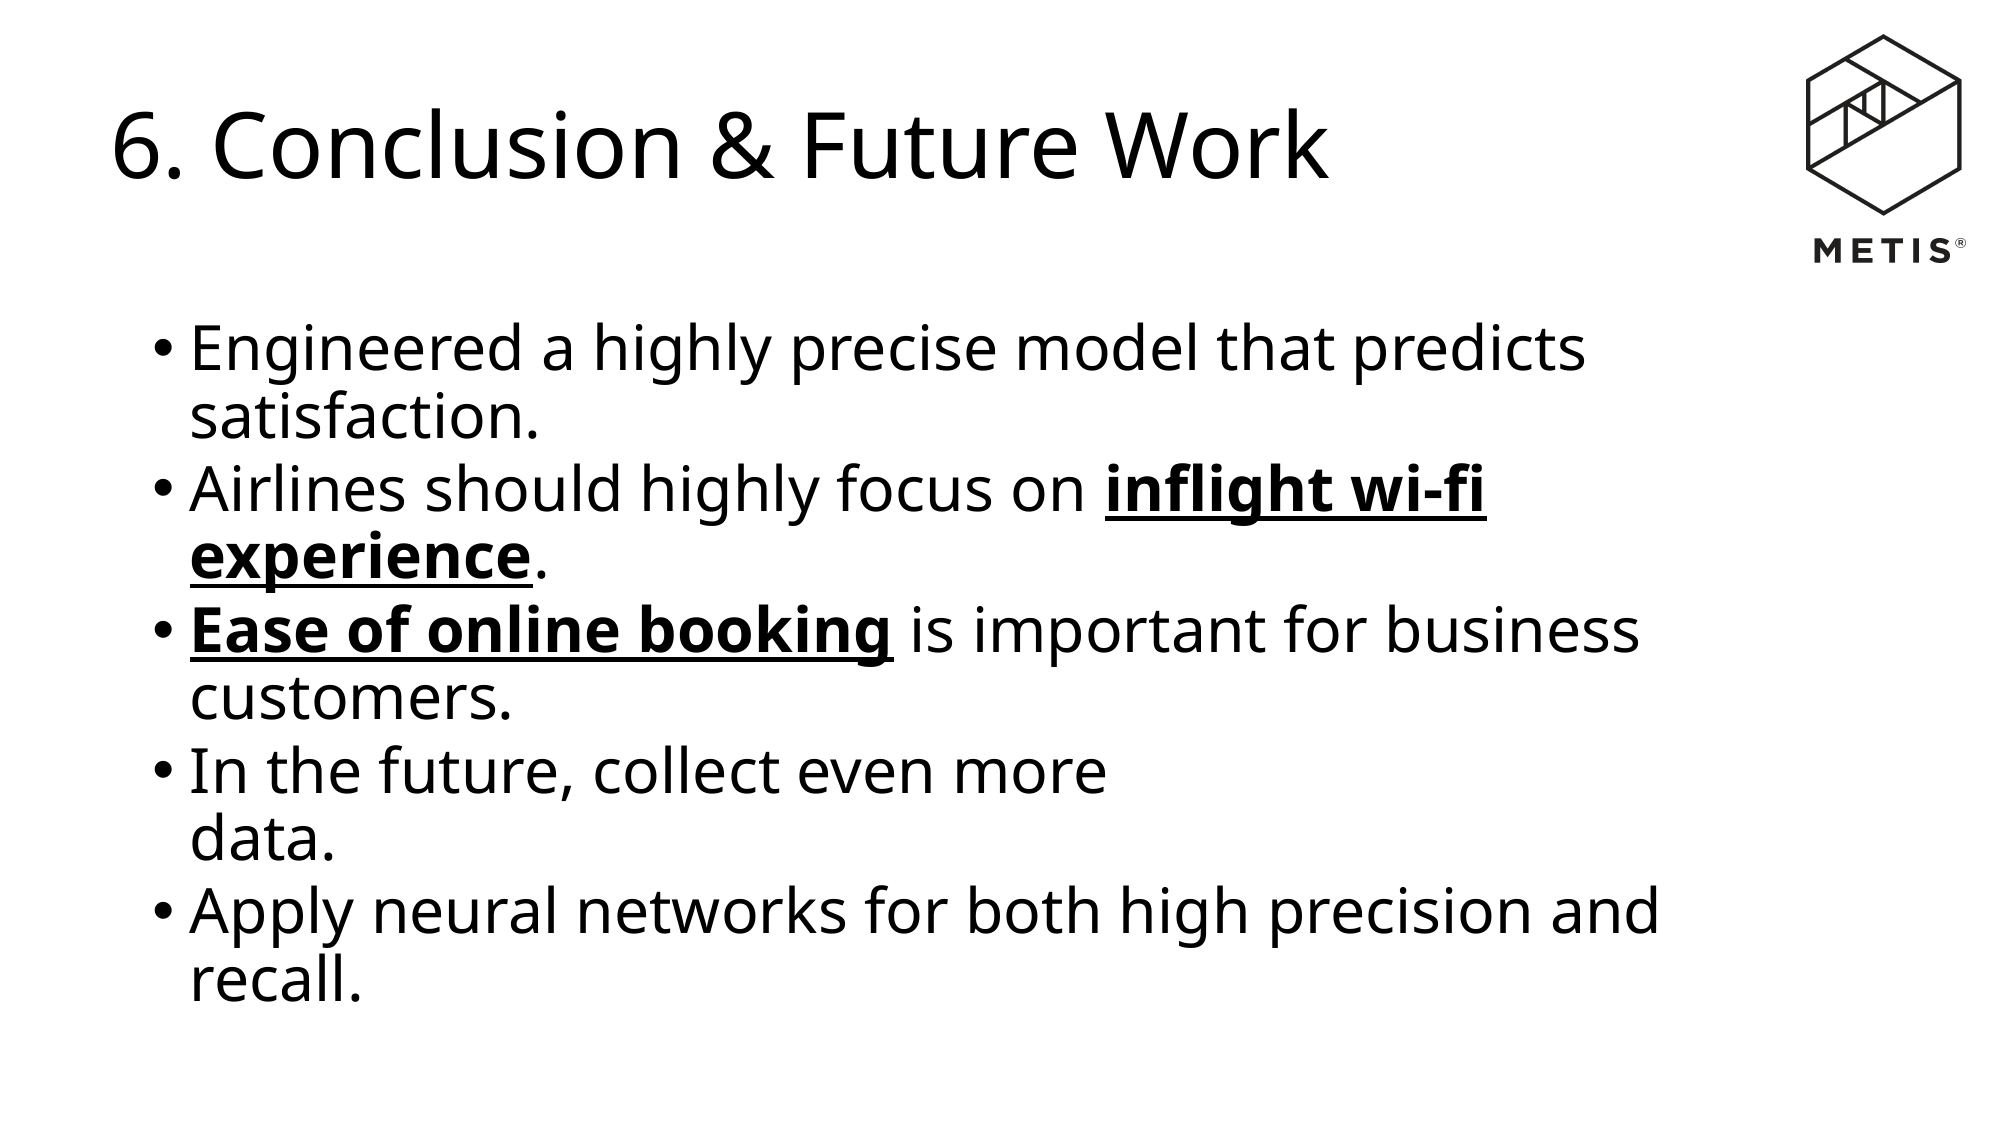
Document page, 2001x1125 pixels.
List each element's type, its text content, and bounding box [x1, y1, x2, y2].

text_box In the future, collect even more data. [137, 731, 1177, 831]
title 6. Conclusion & Future Work [95, 39, 1806, 258]
list Engineered a highly precise model that predicts satisfaction. [137, 309, 1825, 409]
text_box Airlines should highly focus on inflight wi-fi experience. [137, 450, 1825, 549]
picture [1806, 34, 1966, 263]
text_box Apply neural networks for both high precision and recall. [137, 872, 1719, 972]
text_box Ease of online booking is important for business customers. [137, 590, 1825, 690]
